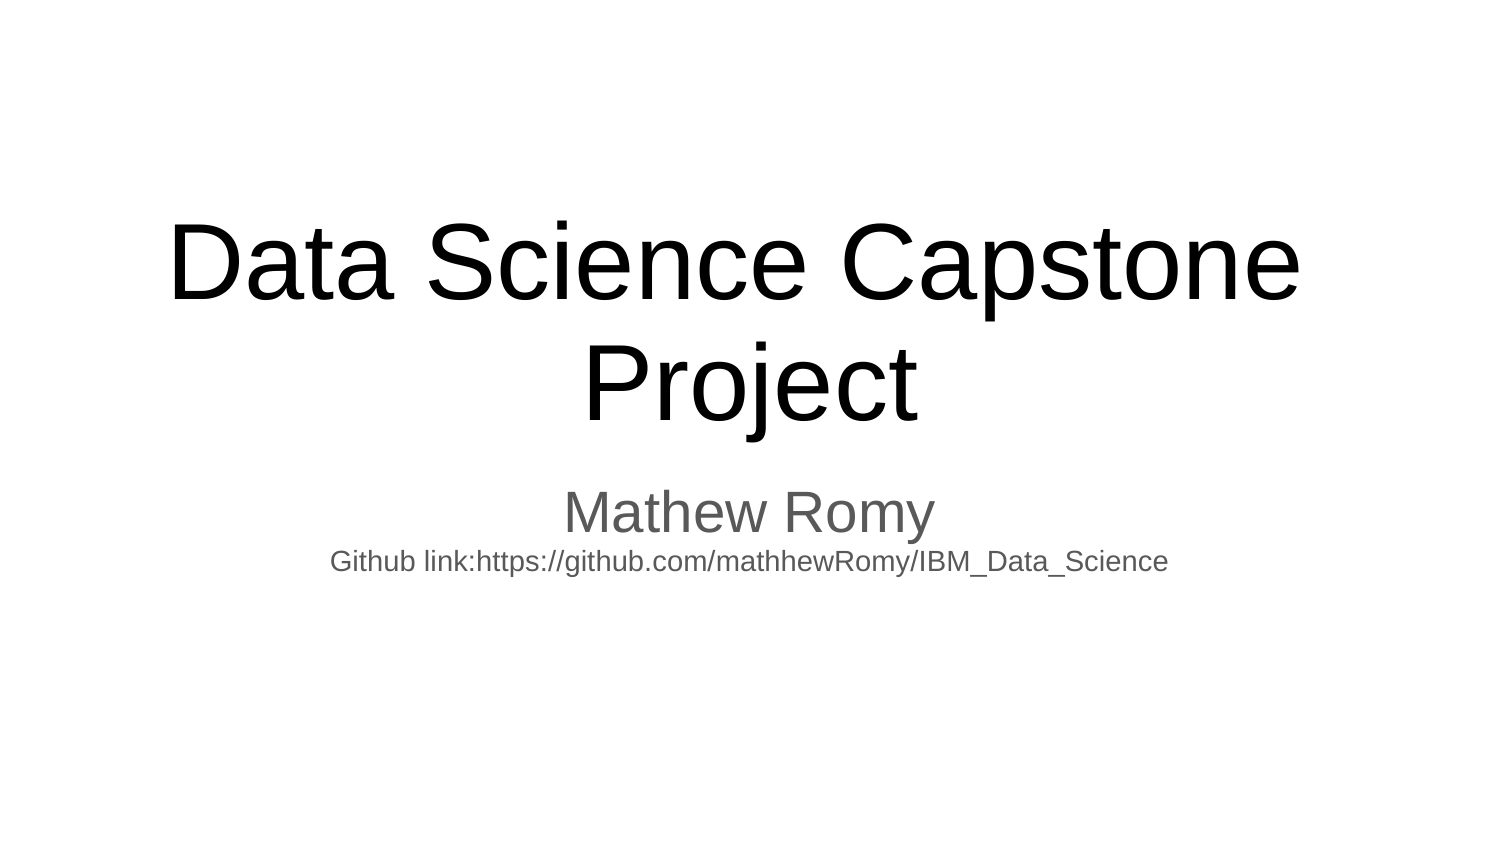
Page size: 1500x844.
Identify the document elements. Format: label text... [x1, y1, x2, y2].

title Data Science Capstone Project [51, 122, 1449, 459]
subtitle Mathew Romy Github link:https://github.com/mathhewRomy/IBM_Data_Science [51, 464, 1449, 781]
